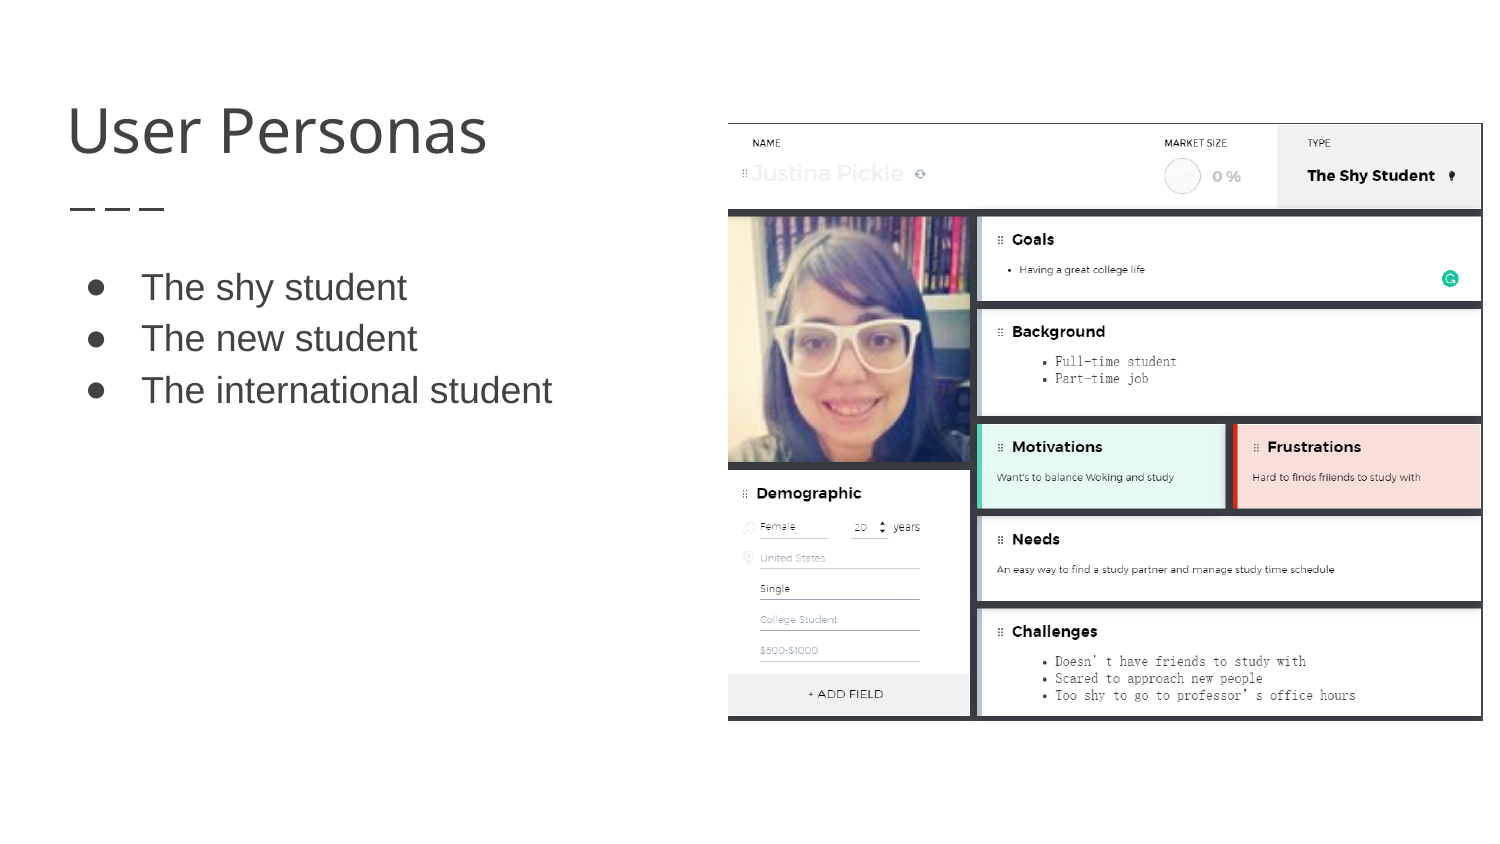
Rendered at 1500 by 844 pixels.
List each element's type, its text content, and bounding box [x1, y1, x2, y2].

picture [728, 123, 1483, 721]
title User Personas [51, 61, 1449, 182]
list The shy student The new student The international student [51, 240, 1449, 750]
